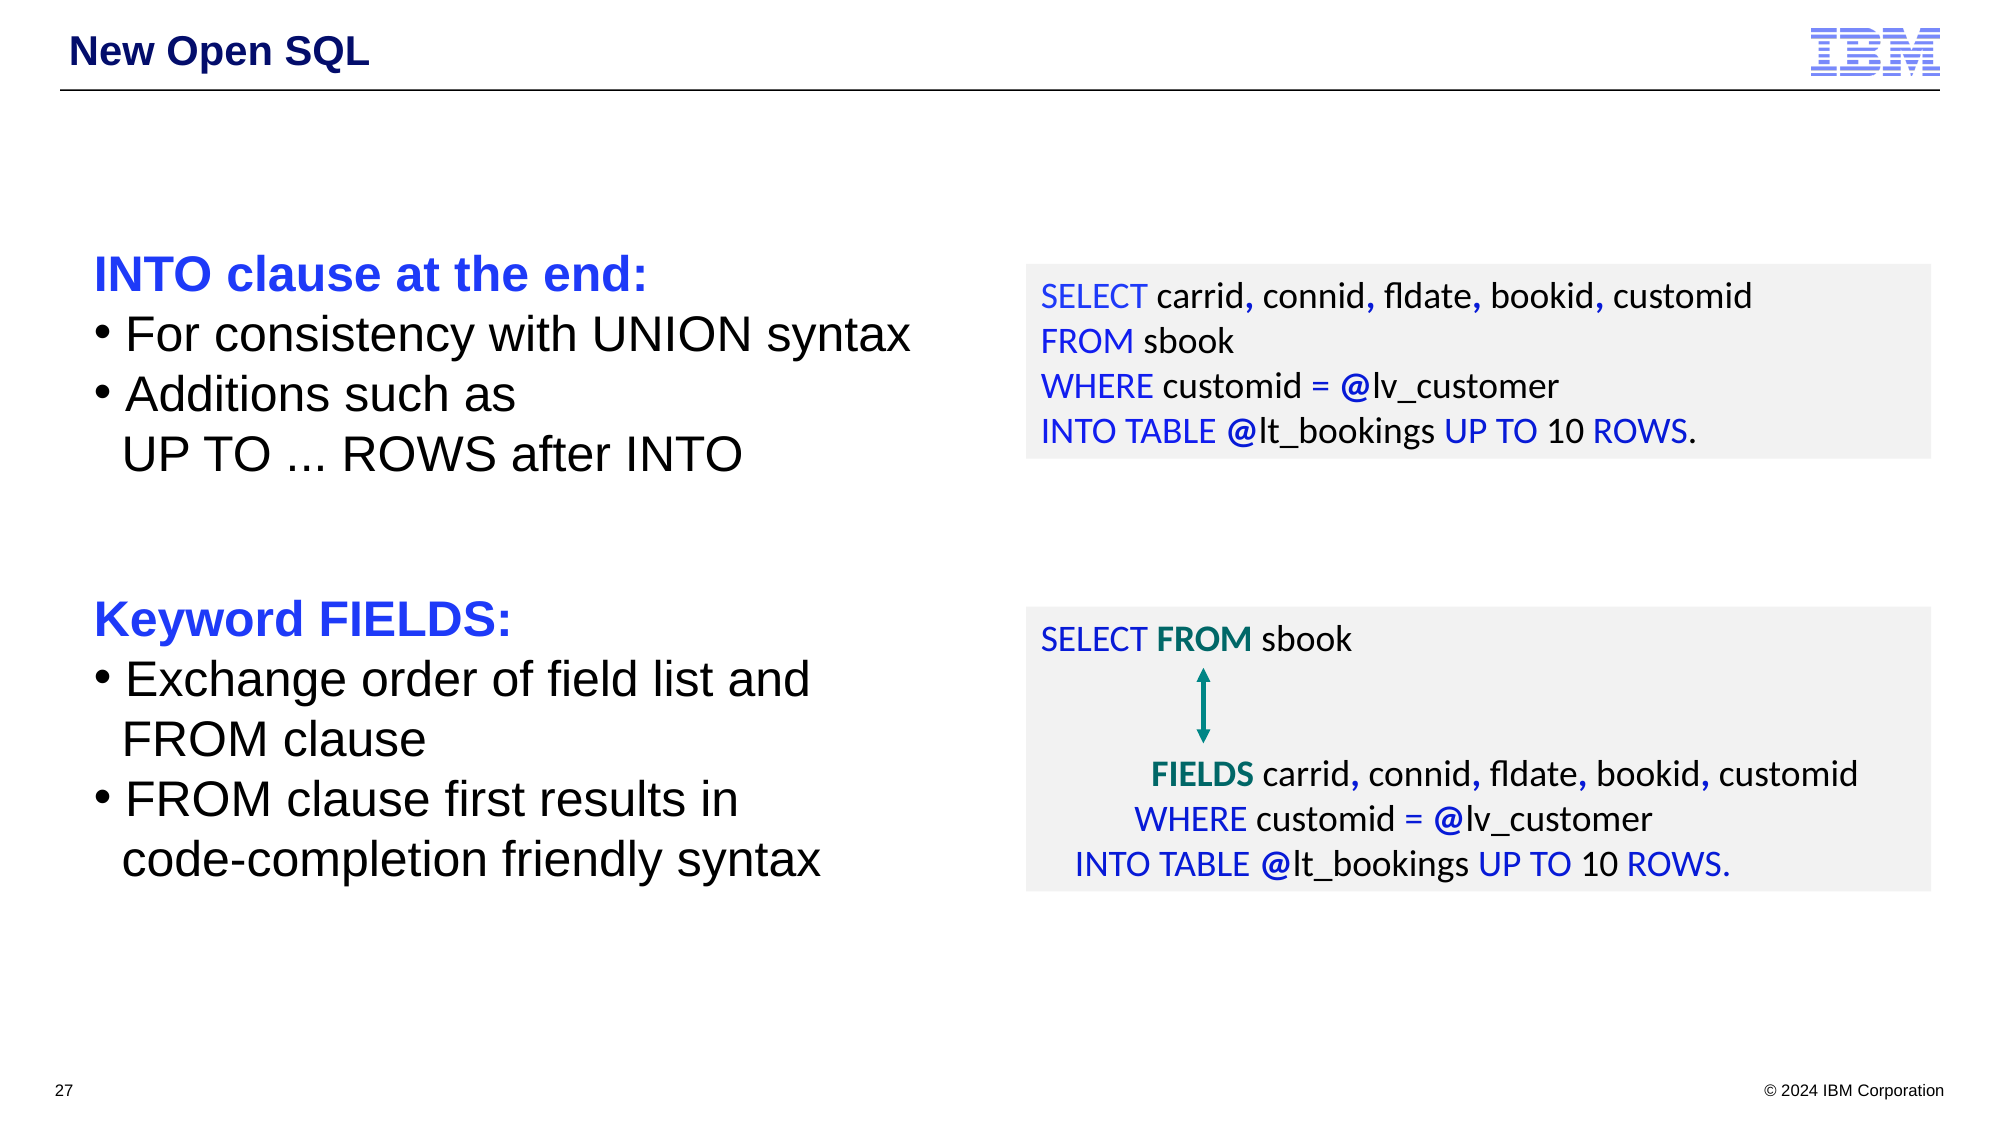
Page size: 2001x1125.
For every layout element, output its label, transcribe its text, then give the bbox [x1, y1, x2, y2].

slide_number 27 [39, 1072, 121, 1103]
text_box New Open SQL [53, 22, 1479, 99]
text_box Keyword FIELDS: Exchange order of field list and FROM clause FROM clause first results in code-completion friendly syntax [79, 579, 957, 895]
picture [1811, 28, 1940, 76]
text_box INTO clause at the end: For consistency with UNION syntax Additions such as UP TO ... ROWS after INTO [79, 233, 957, 489]
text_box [1025, 606, 1932, 895]
text_box SELECT carrid, connid, fldate, bookid, customid FROM sbook WHERE customid = @lv_customer INTO TABLE @lt_bookings UP TO 10 ROWS. [1026, 263, 1932, 459]
